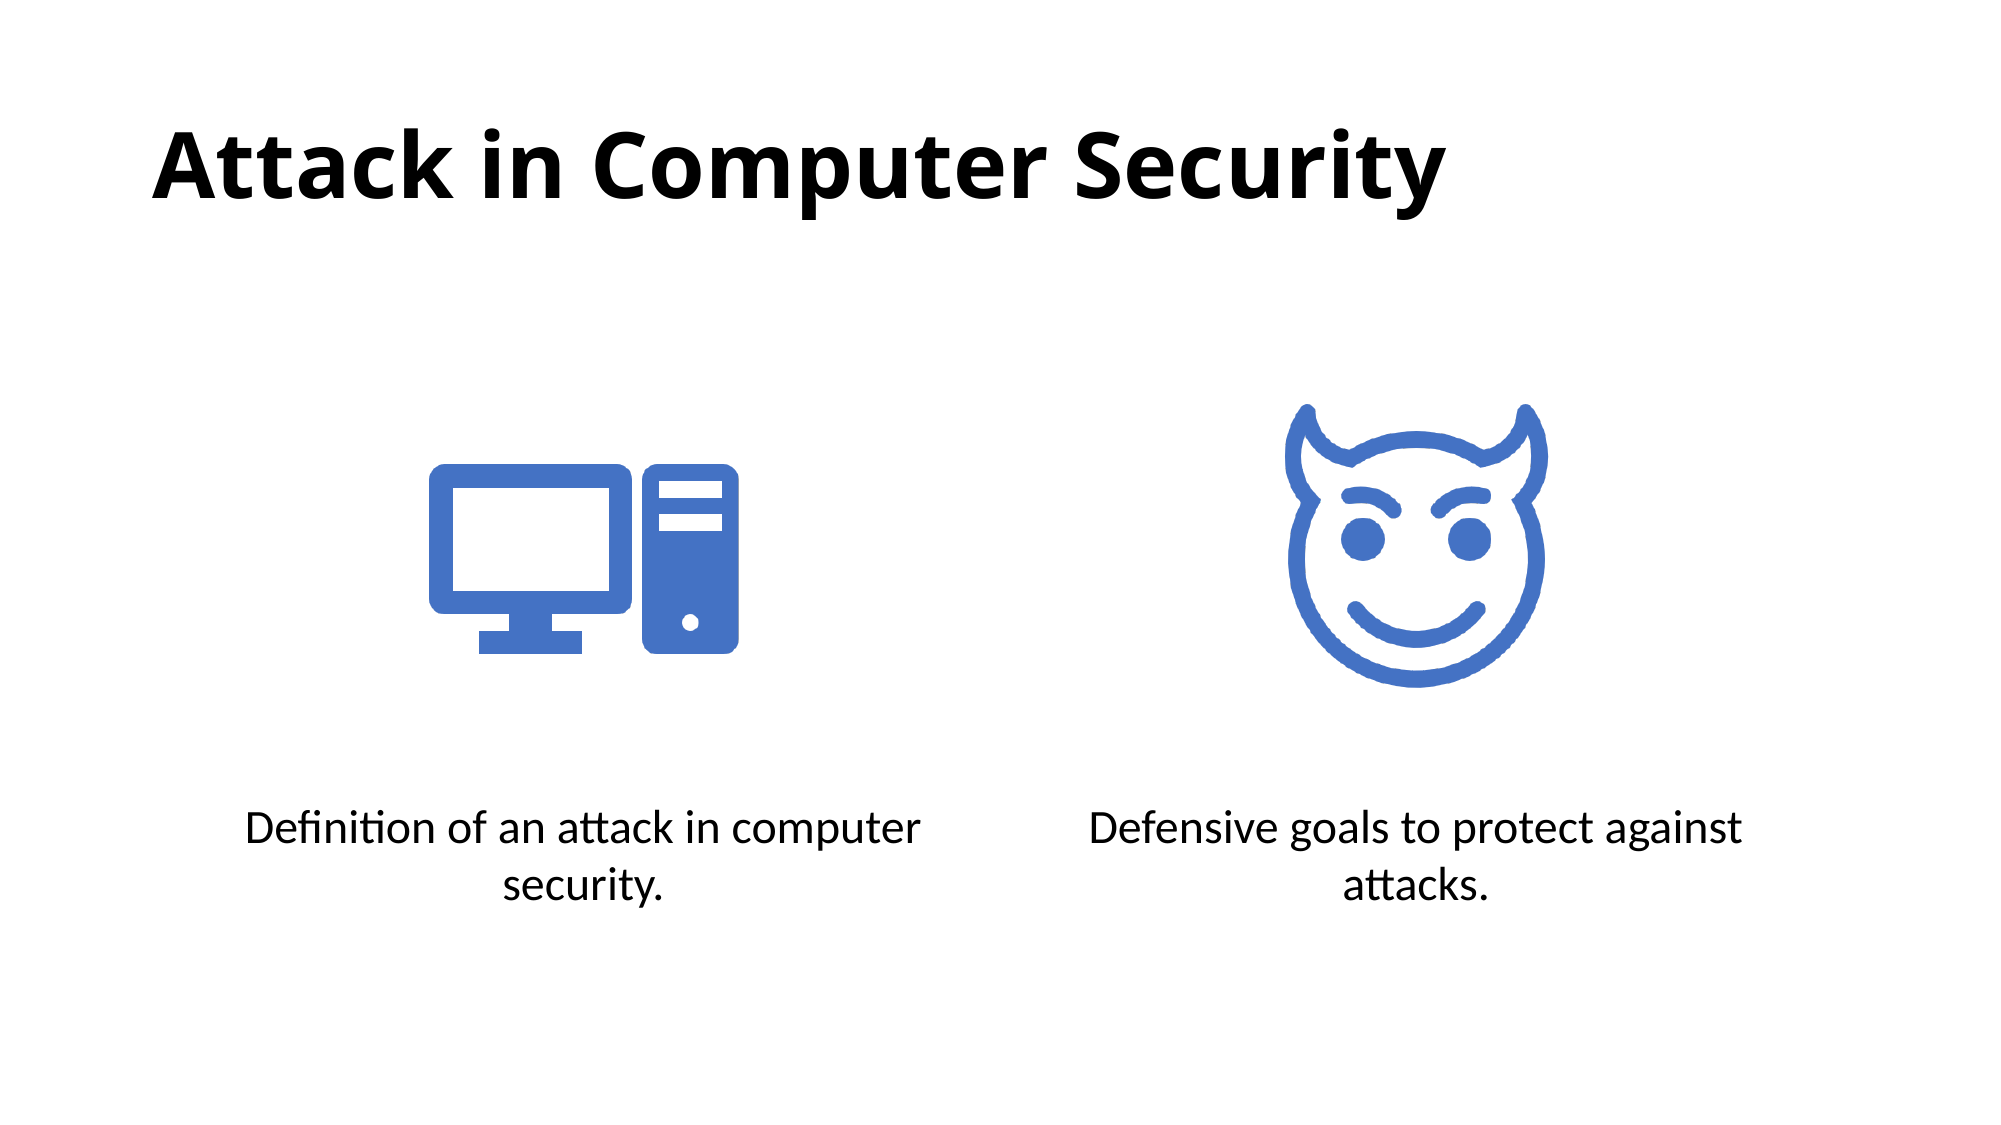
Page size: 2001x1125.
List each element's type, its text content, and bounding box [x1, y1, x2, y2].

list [137, 299, 1863, 1014]
title Attack in Computer Security [137, 59, 1863, 278]
